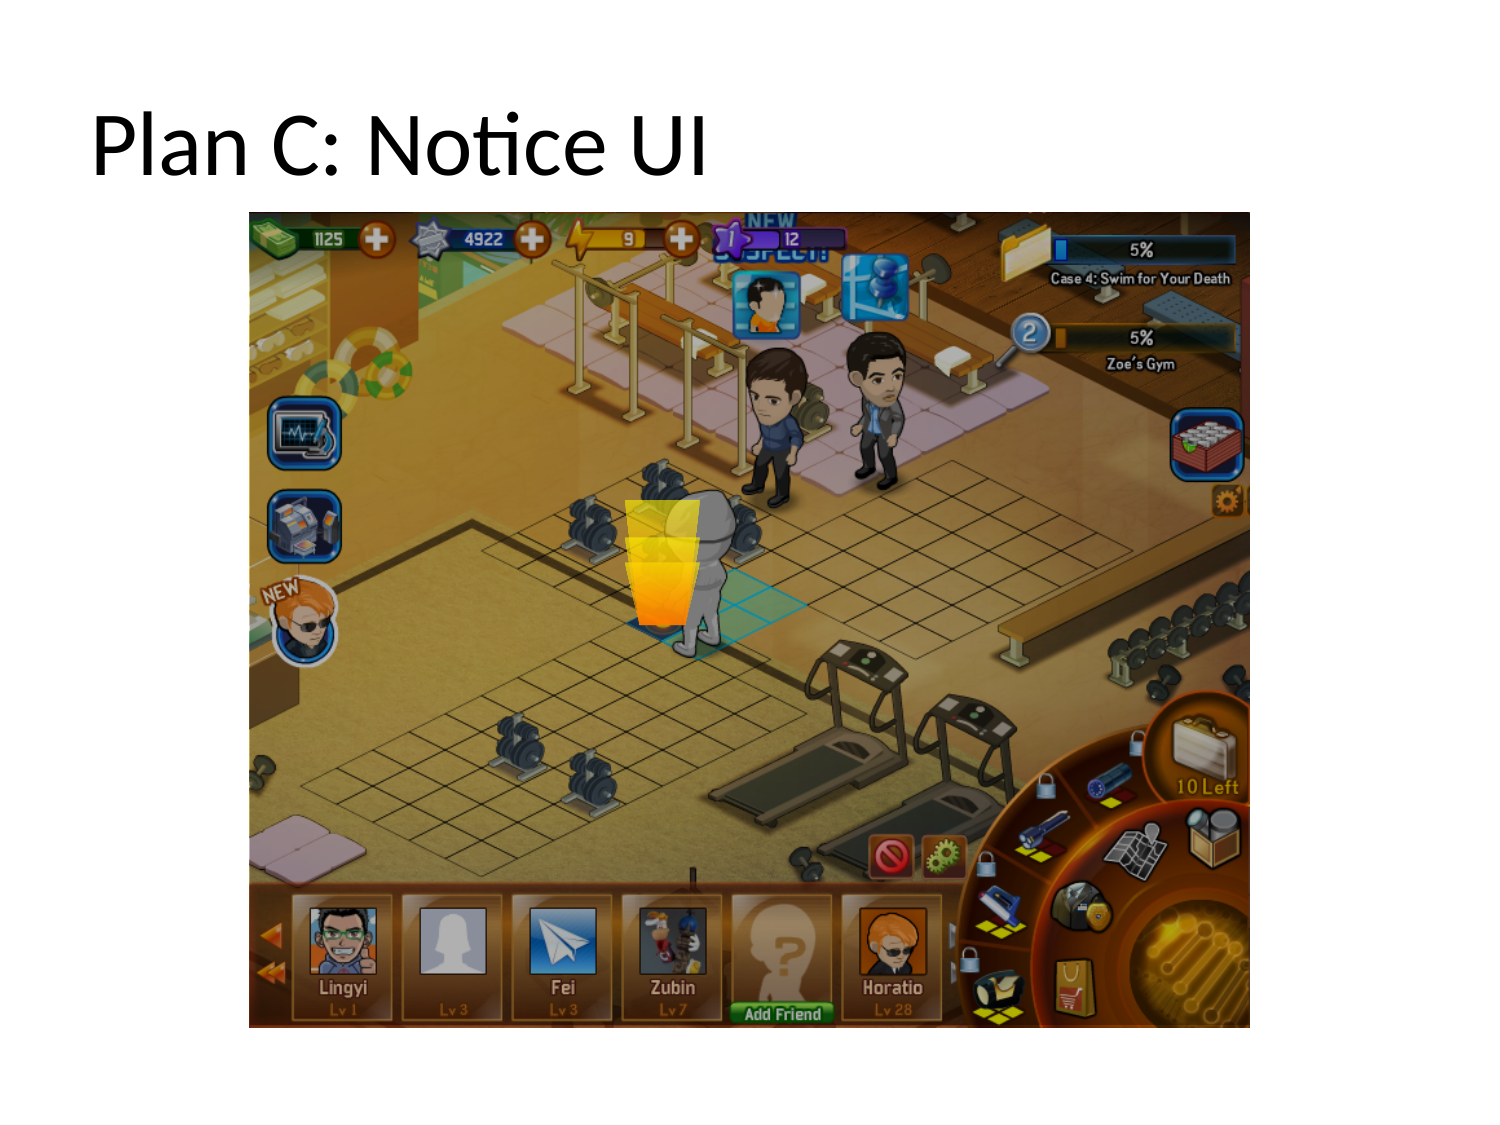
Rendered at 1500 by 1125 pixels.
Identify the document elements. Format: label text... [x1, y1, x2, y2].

title Plan C: Notice UI [75, 45, 1425, 233]
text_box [624, 499, 701, 626]
picture [249, 212, 1251, 1028]
